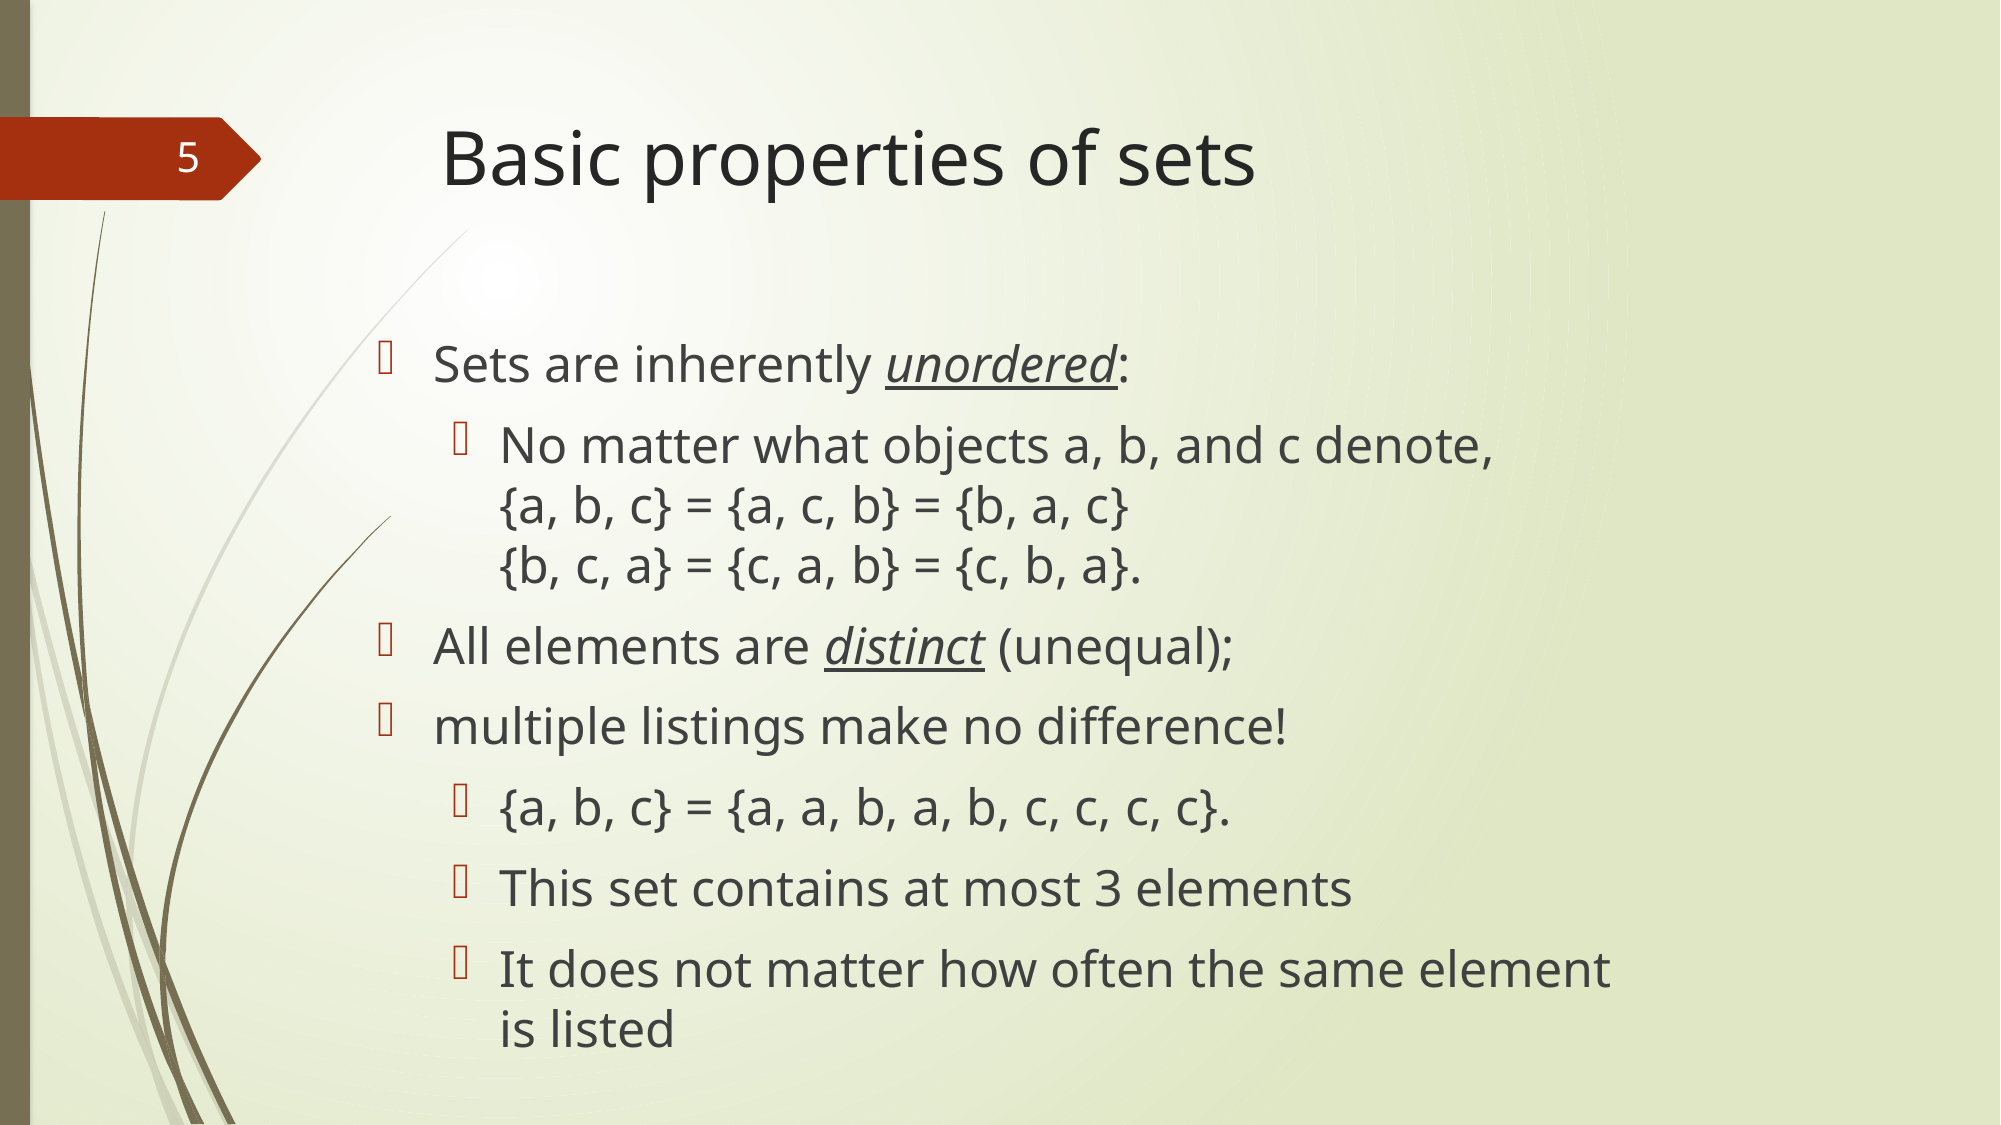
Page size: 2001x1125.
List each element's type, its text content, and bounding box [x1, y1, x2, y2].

slide_number 5 [87, 129, 216, 190]
list Sets are inherently unordered: No matter what objects a, b, and c denote, {a, b, c} = {a, c, b} = {b, a, c} {b, c, a} = {c, a, b} = {c, b, a}. All elements are distinct (unequal); multiple listings make no difference! {a, b, c} = {a, a, b, a, b, c, c, c, c}. This set contains at most 3 elements It does not matter how often the same element is listed [362, 324, 1638, 1063]
title Basic properties of sets [425, 102, 1888, 313]
